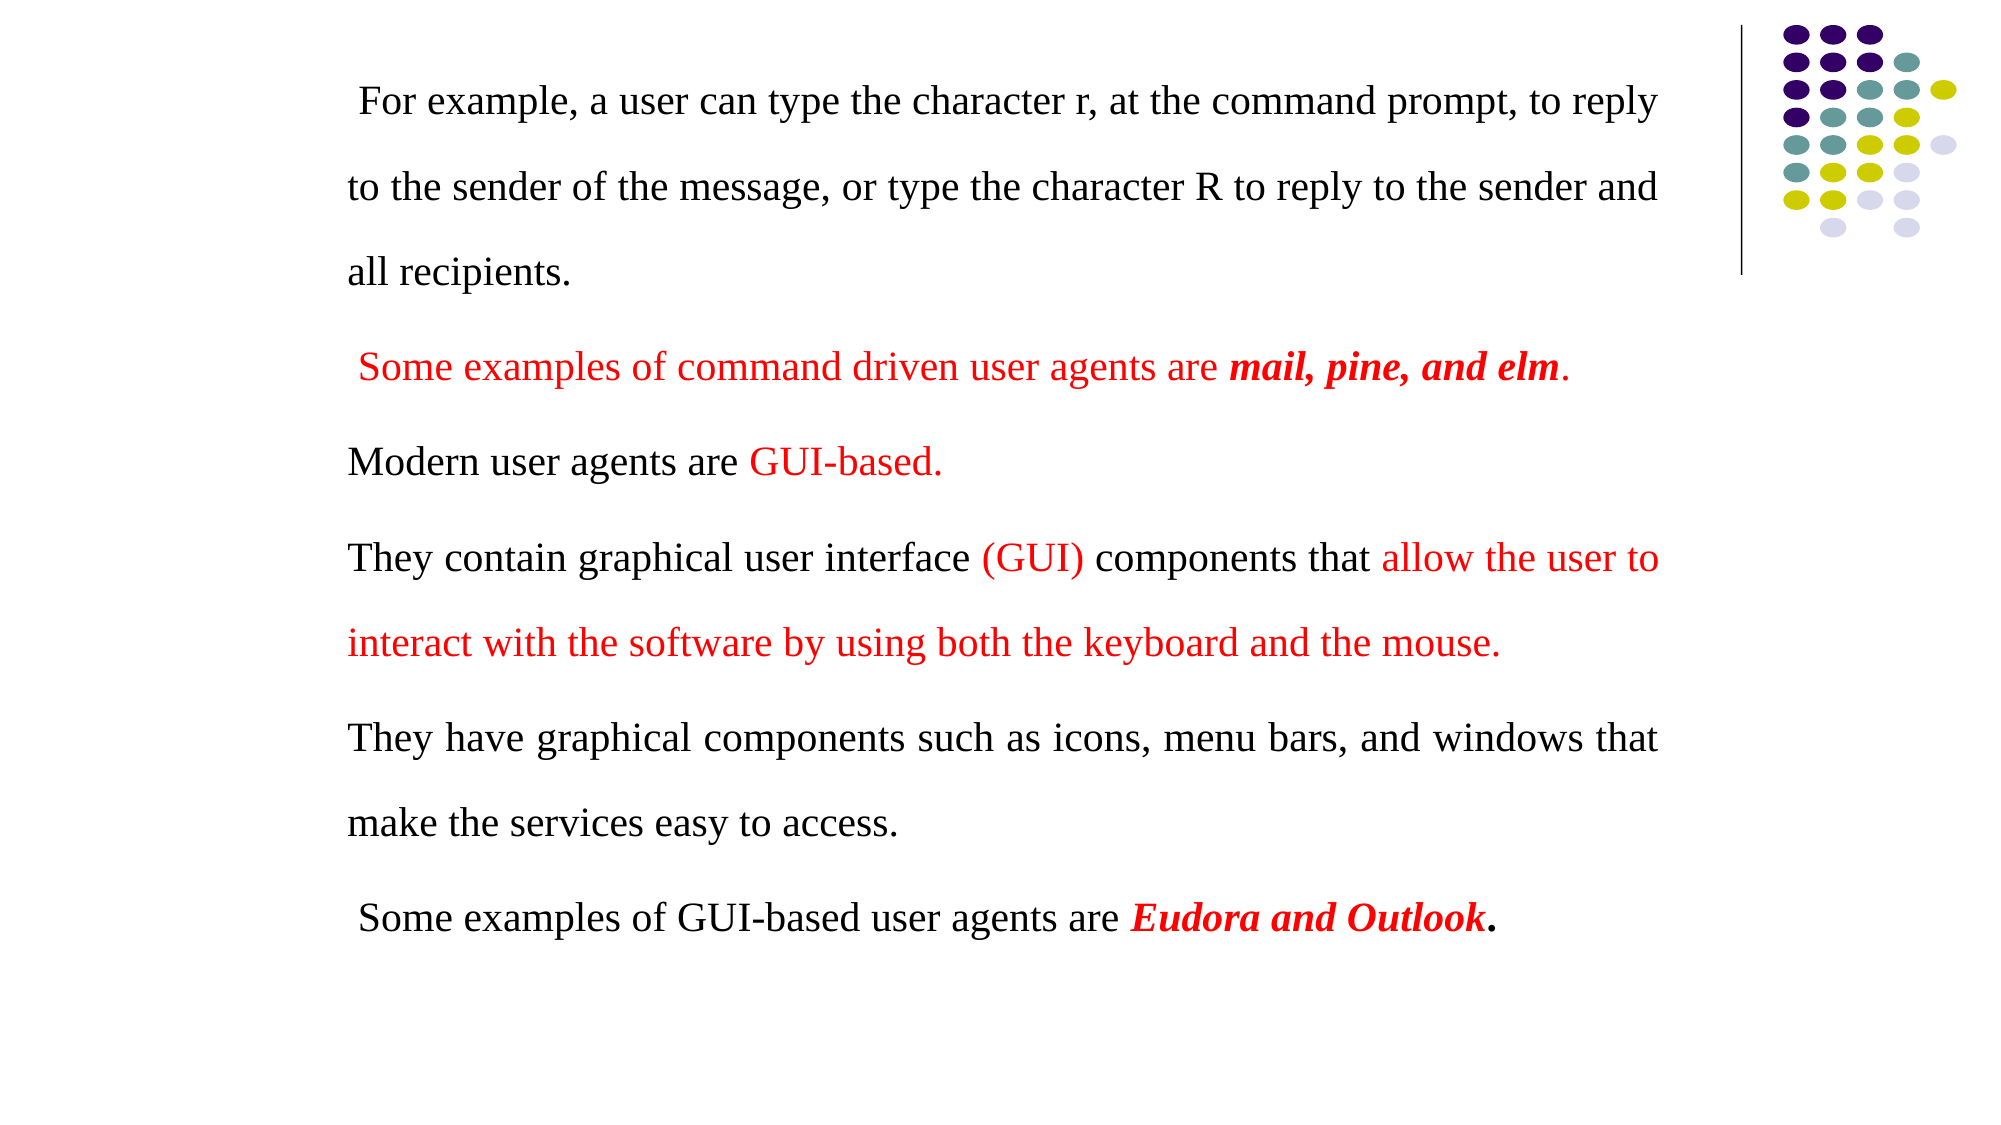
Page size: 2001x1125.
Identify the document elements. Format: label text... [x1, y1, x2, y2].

list For example, a user can type the character r, at the command prompt, to reply to the sender of the message, or type the character R to reply to the sender and all recipients. Some examples of command driven user agents are mail, pine, and elm. Modern user agents are GUI-based. They contain graphical user interface (GUI) components that allow the user to interact with the software by using both the keyboard and the mouse. They have graphical components such as icons, menu bars, and windows that make the services easy to access. Some examples of GUI-based user agents are Eudora and Outlook. [324, 30, 1675, 1106]
